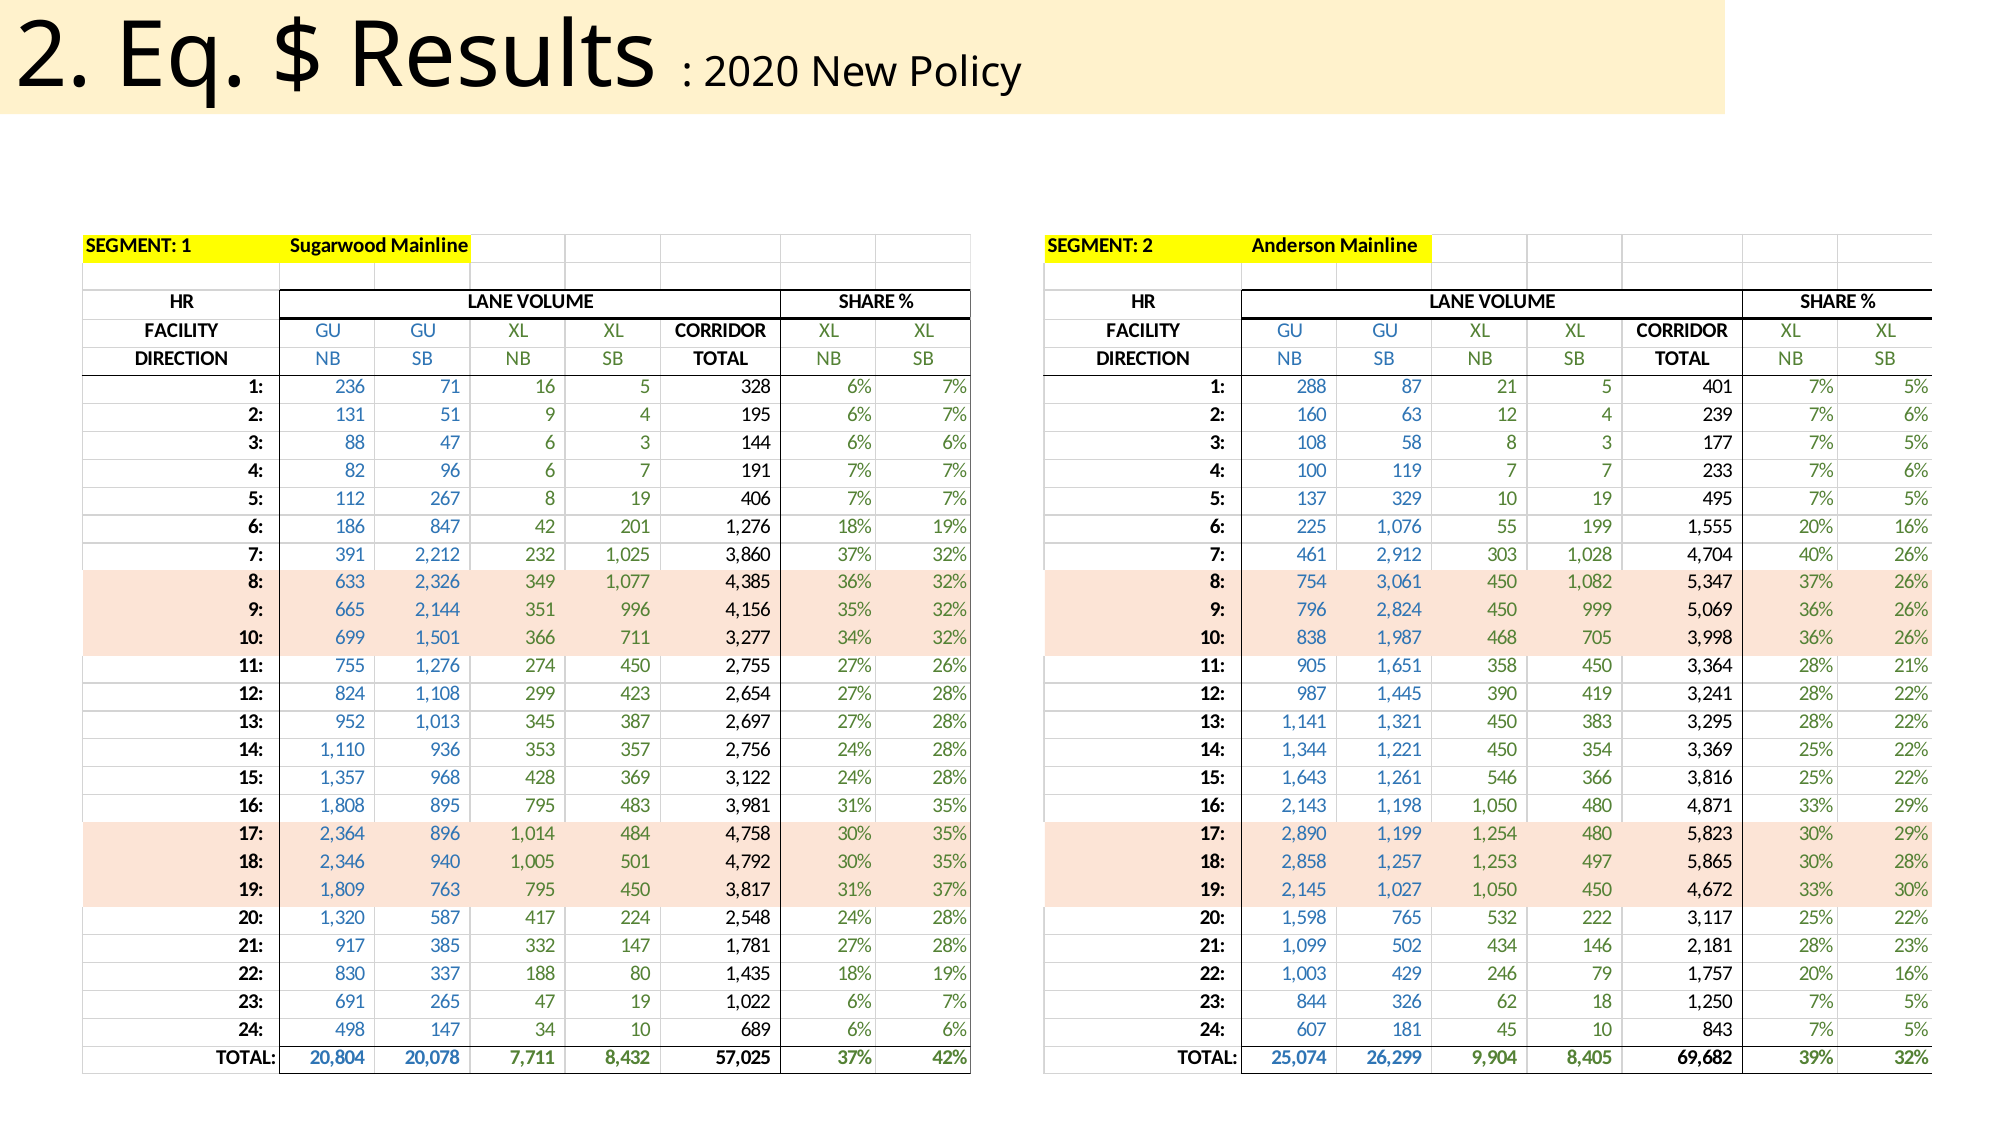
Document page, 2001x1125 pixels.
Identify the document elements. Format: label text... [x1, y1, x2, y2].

picture [81, 233, 972, 1075]
picture [1043, 233, 1934, 1075]
title 2. Eq. $ Results : 2020 New Policy [0, 0, 1725, 115]
